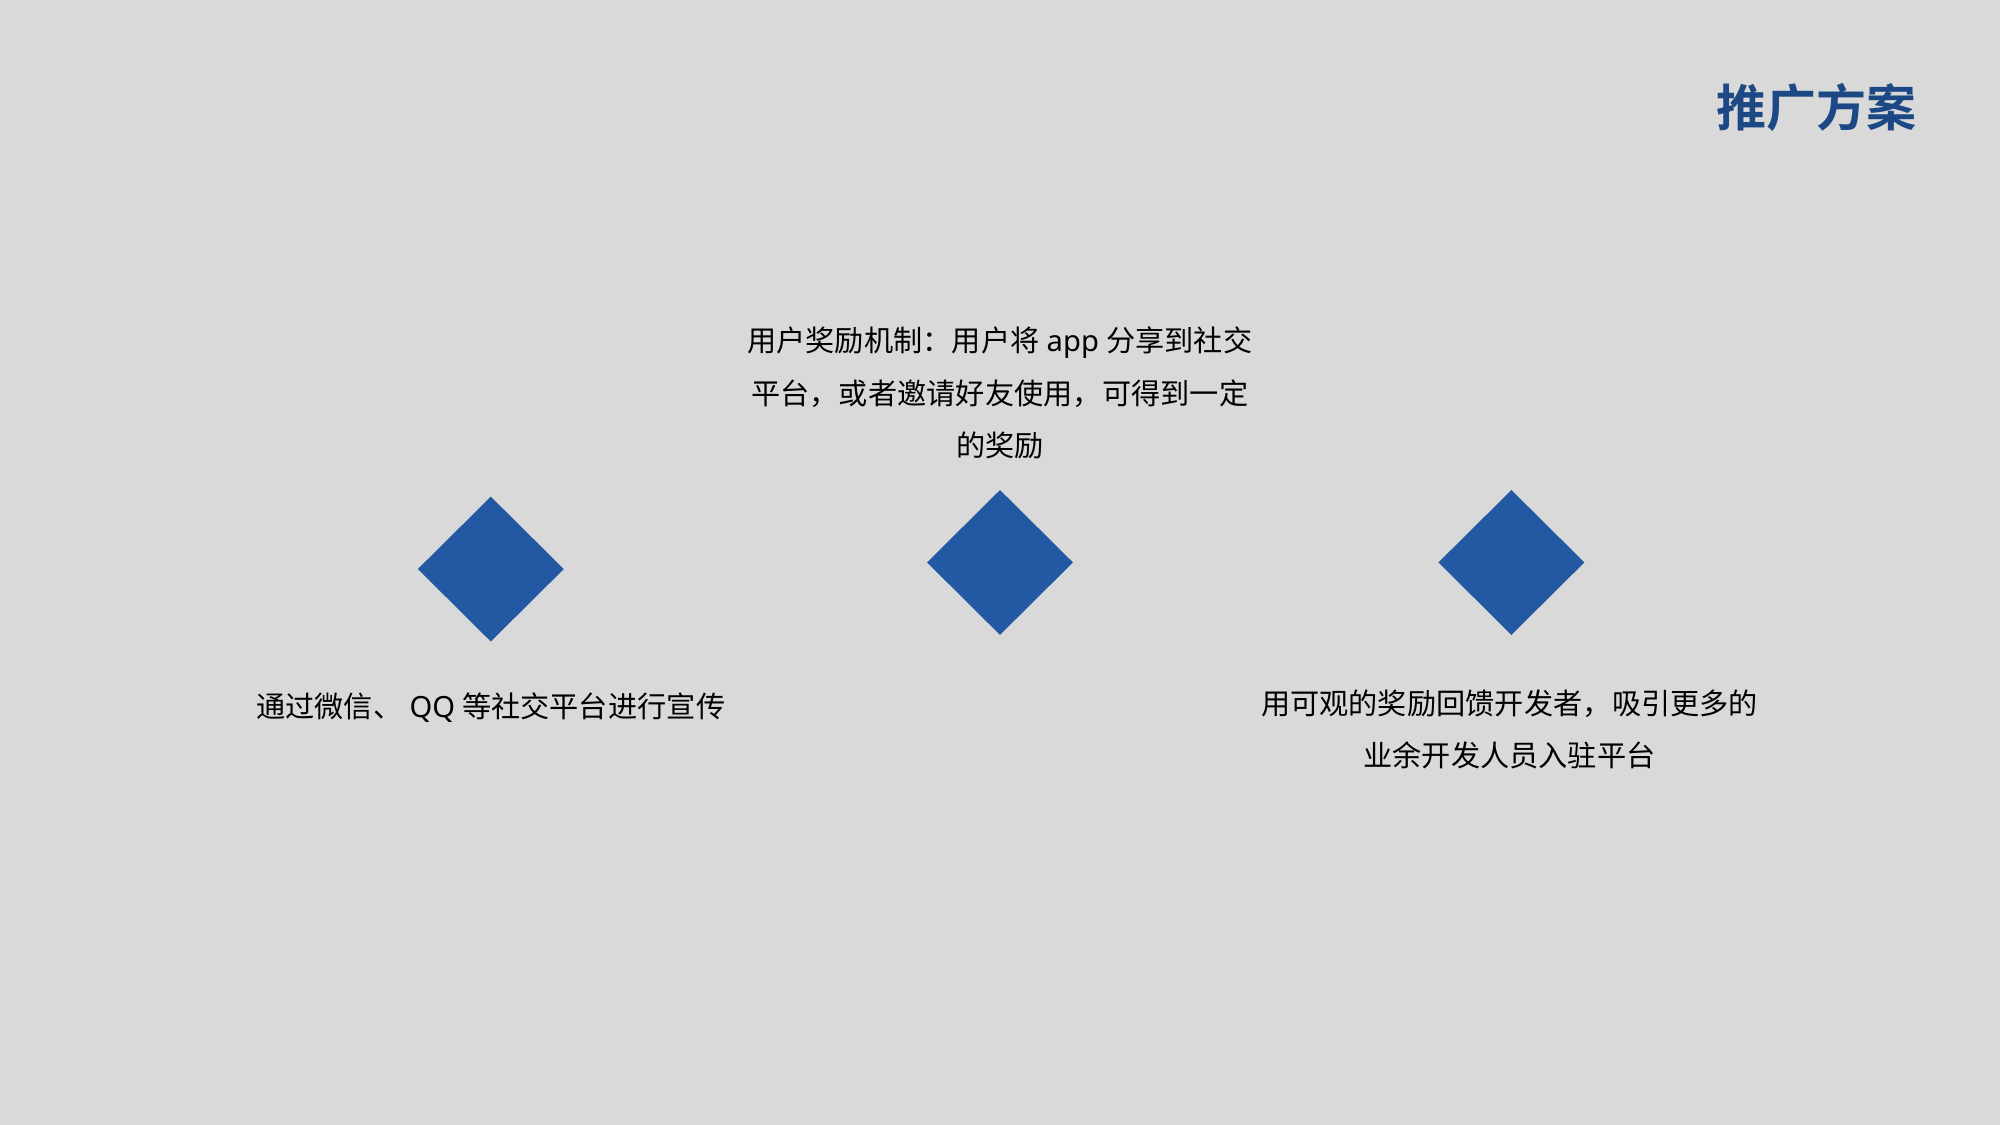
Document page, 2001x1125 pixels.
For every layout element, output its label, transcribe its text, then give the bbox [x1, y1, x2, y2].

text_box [215, 297, 1785, 782]
text_box 推广方案 [1383, 68, 1932, 144]
